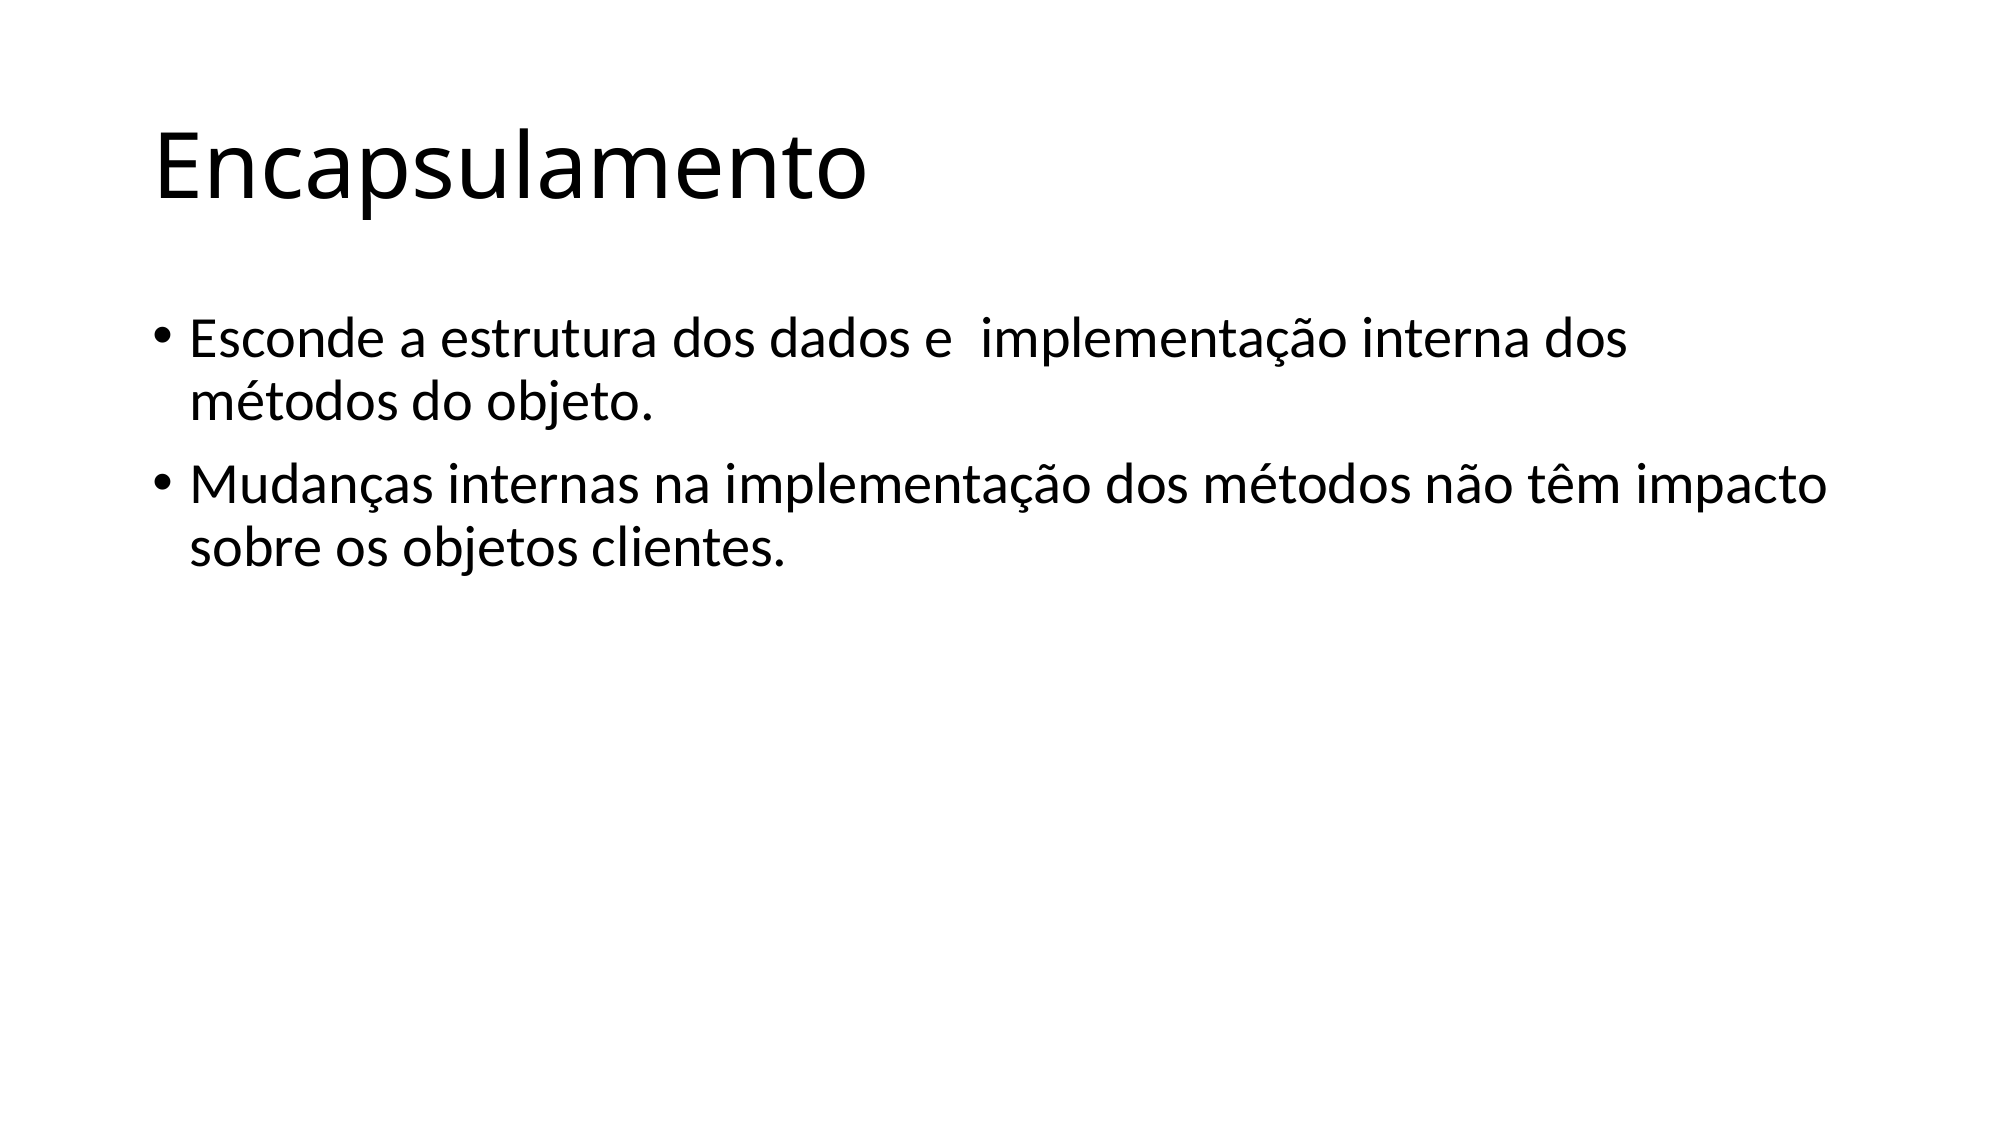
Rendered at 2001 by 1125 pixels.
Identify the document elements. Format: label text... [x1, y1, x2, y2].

title Encapsulamento [137, 59, 1863, 278]
list Esconde a estrutura dos dados e implementação interna dos métodos do objeto. Mudanças internas na implementação dos métodos não têm impacto sobre os objetos clientes. [137, 299, 1863, 1014]
